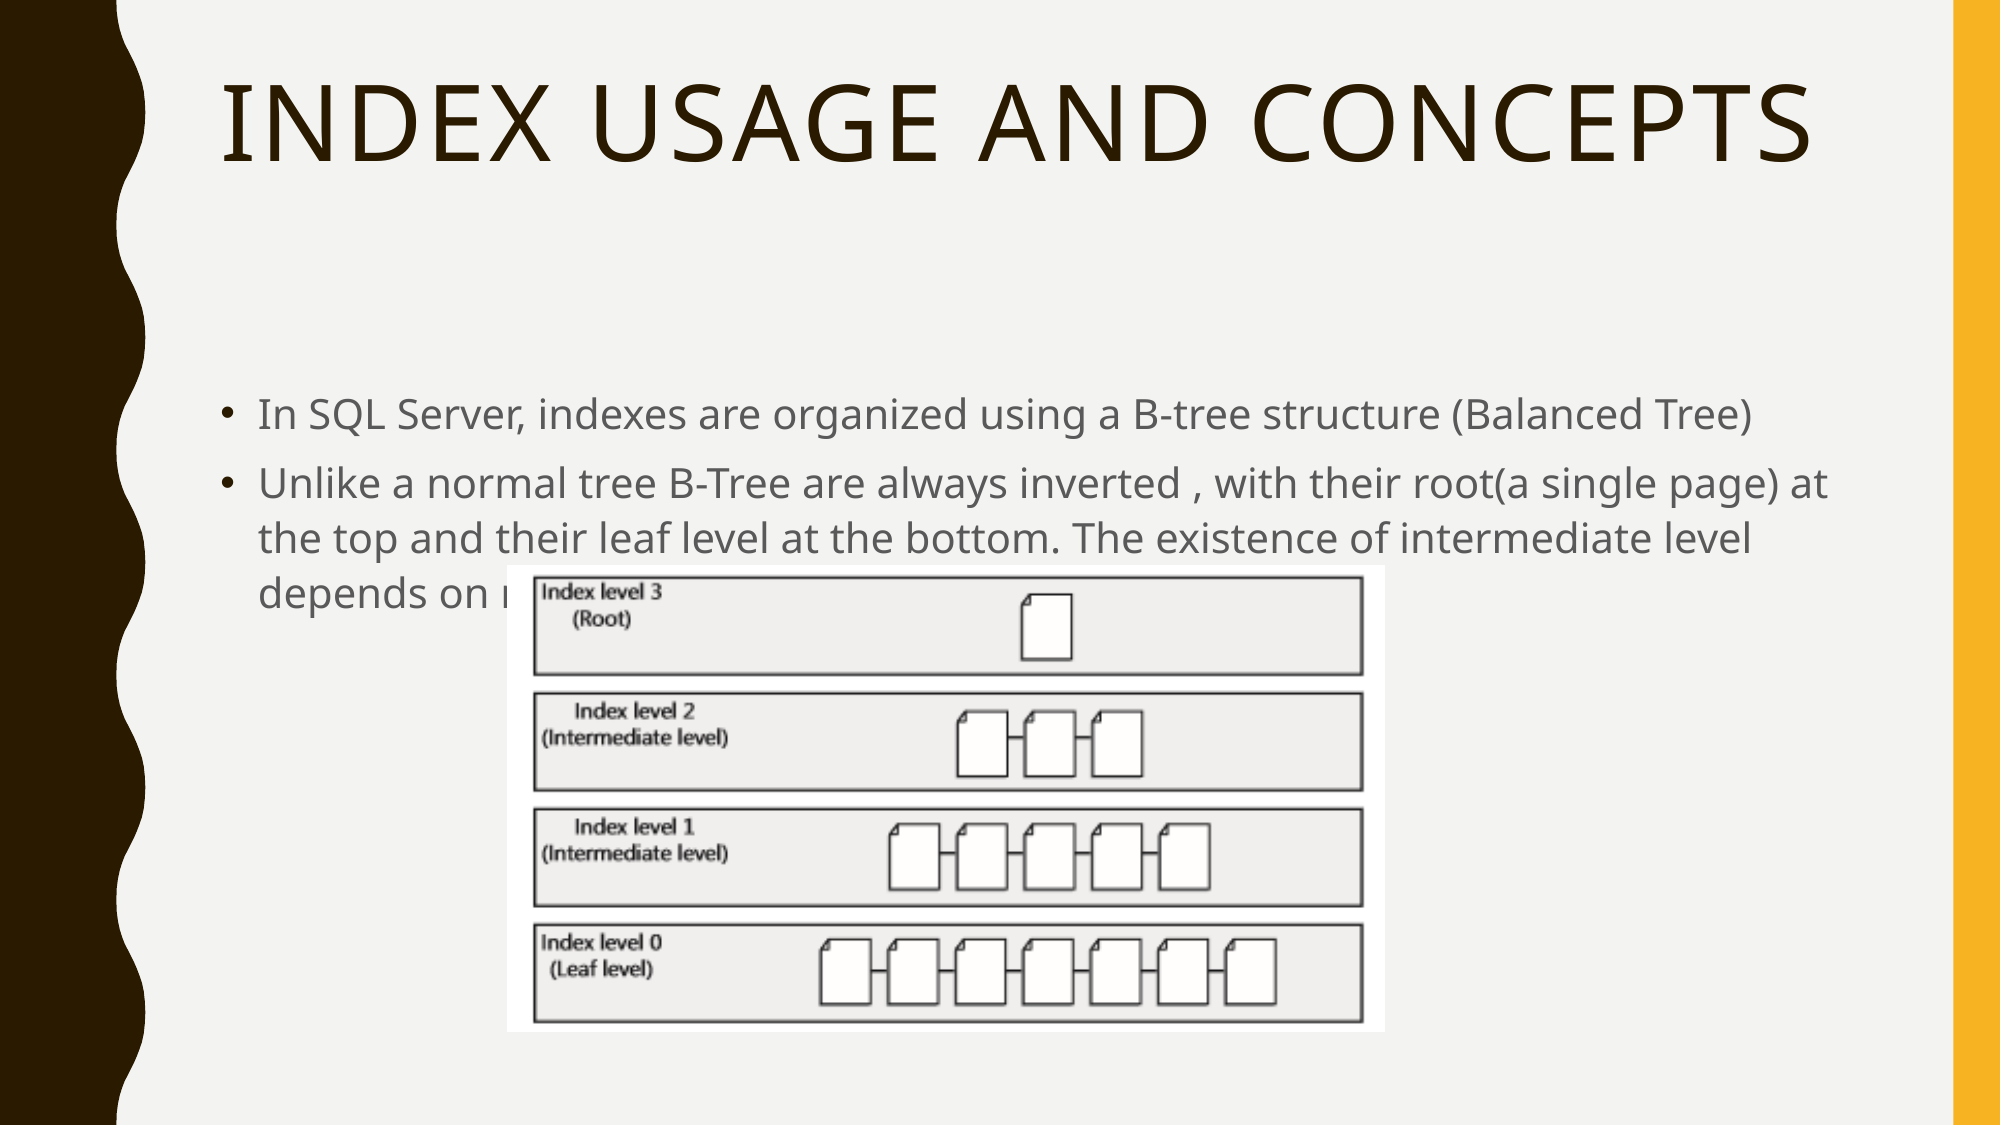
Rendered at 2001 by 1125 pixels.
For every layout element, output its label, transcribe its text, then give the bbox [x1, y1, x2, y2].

list In SQL Server, indexes are organized using a B-tree structure (Balanced Tree) Unlike a normal tree B-Tree are always inverted , with their root(a single page) at the top and their leaf level at the bottom. The existence of intermediate level depends on multiple factors. [205, 375, 1875, 965]
title Index USAGe and concepts [205, 62, 1875, 308]
picture [507, 565, 1385, 1032]
